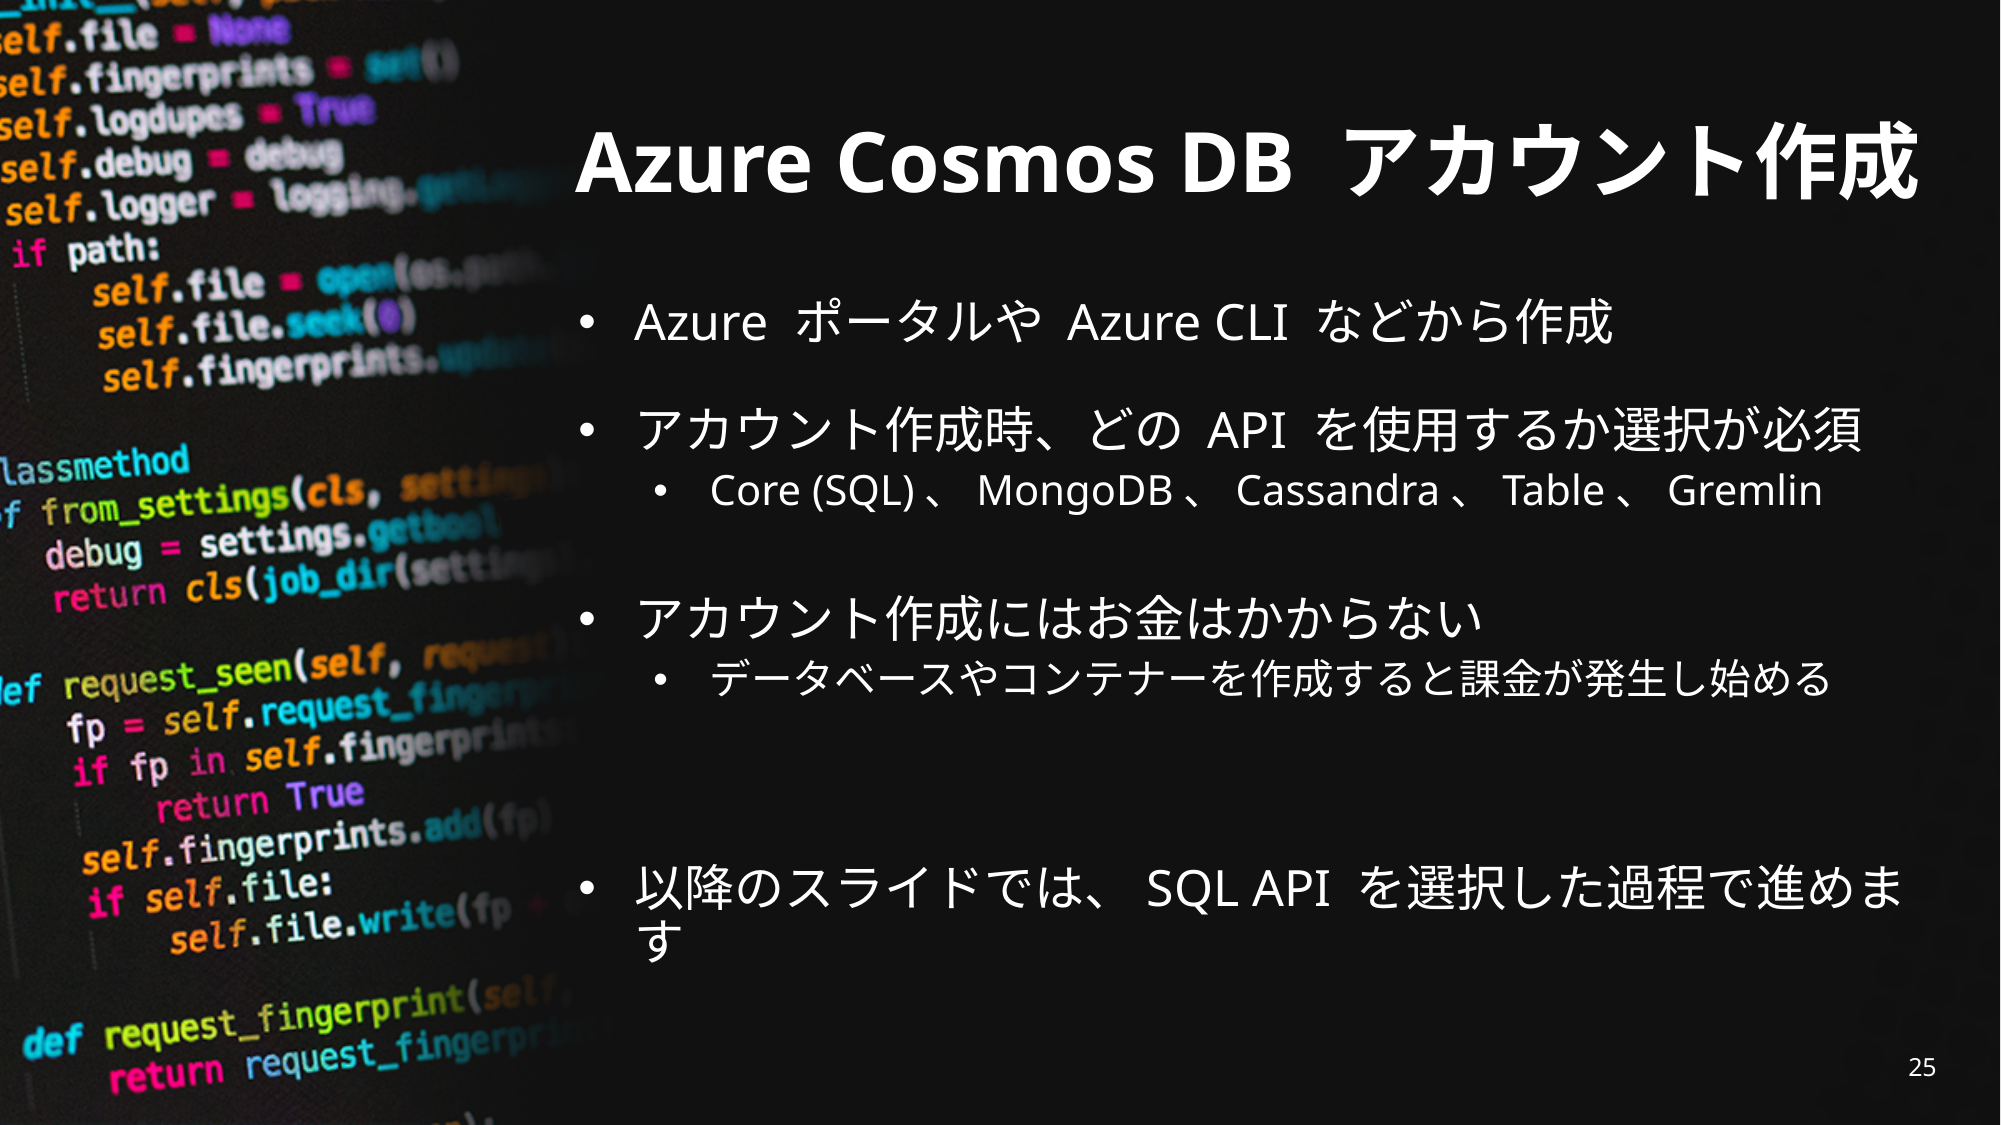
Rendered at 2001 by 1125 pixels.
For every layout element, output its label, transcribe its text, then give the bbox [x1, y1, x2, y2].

slide_number 25 [1721, 1039, 1952, 1099]
title Azure Cosmos DB アカウント作成 [544, 56, 1952, 274]
list Azure ポータルや Azure CLI などから作成 アカウント作成時、どの API を使用するか選択が必須 Core (SQL)、MongoDB、Cassandra、Table、Gremlin アカウント作成にはお金はかからない データベースやコンテナーを作成すると課金が発生し始める 以降のスライドでは、SQL API を選択した過程で進めます [544, 290, 1952, 1010]
picture [0, 0, 2001, 1125]
